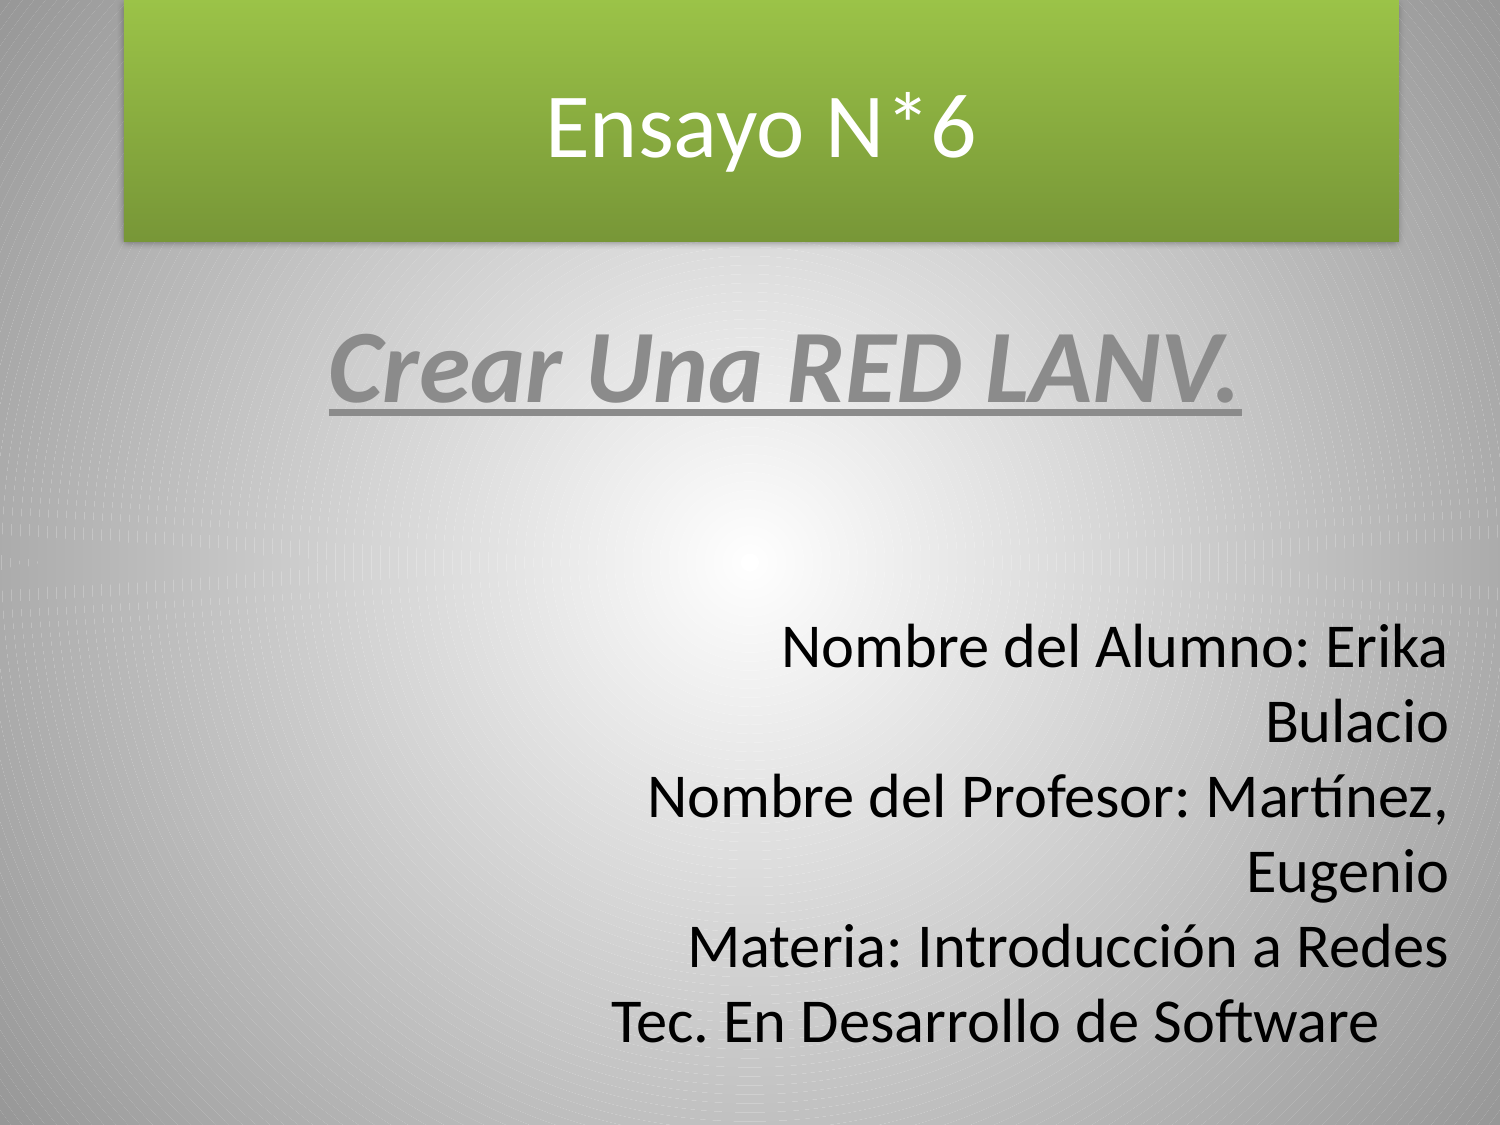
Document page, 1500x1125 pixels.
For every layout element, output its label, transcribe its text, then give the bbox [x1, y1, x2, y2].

text_box Nombre del Alumno: Erika Bulacio Nombre del Profesor: Martínez, Eugenio Materia: Introducción a Redes Tec. En Desarrollo de Software [596, 597, 1465, 1063]
title Ensayo N*6 [123, 0, 1399, 242]
subtitle Crear Una RED LANV. [112, 290, 1459, 657]
